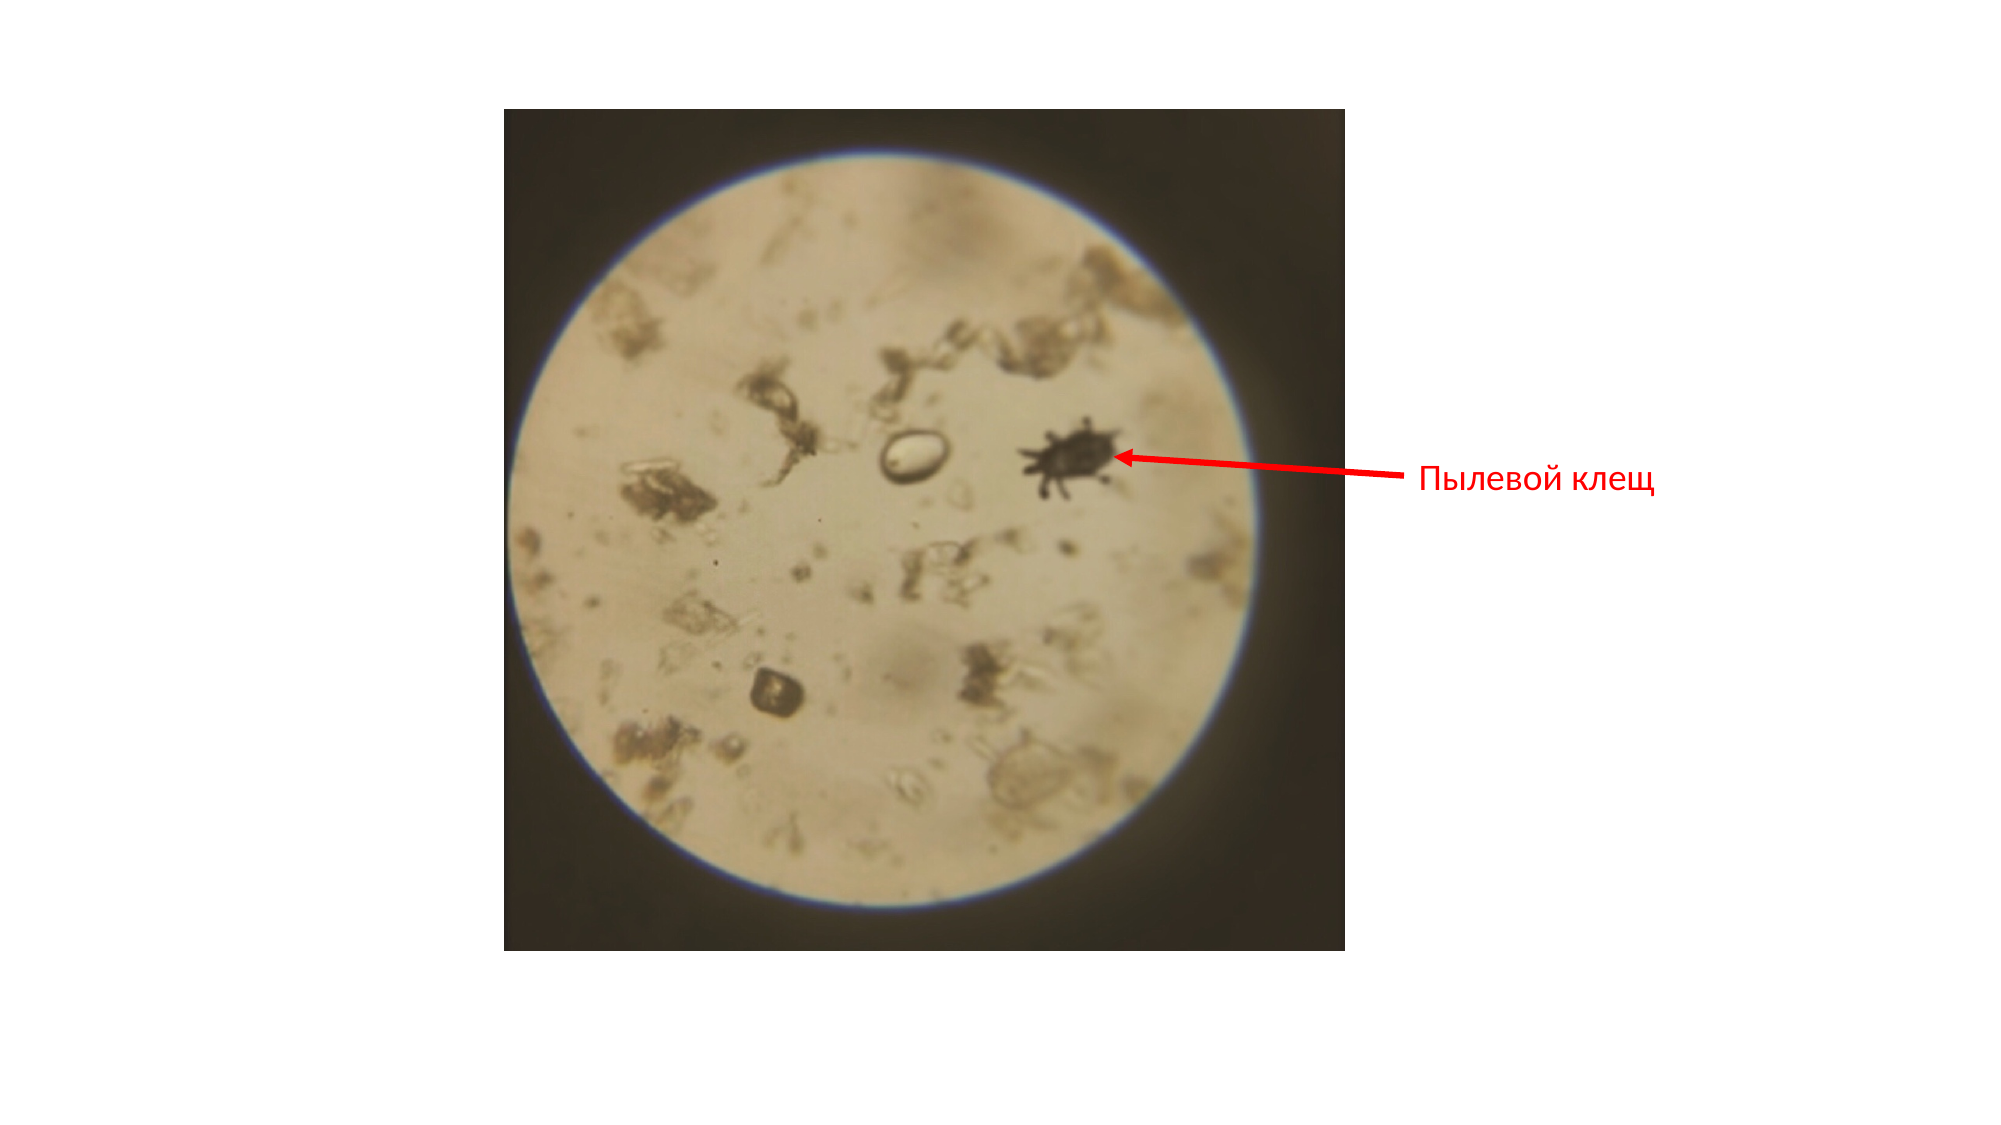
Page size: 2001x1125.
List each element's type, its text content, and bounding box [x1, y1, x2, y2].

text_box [1113, 456, 1404, 476]
text_box Пылевой клещ [1404, 445, 1694, 506]
picture [504, 109, 1345, 951]
